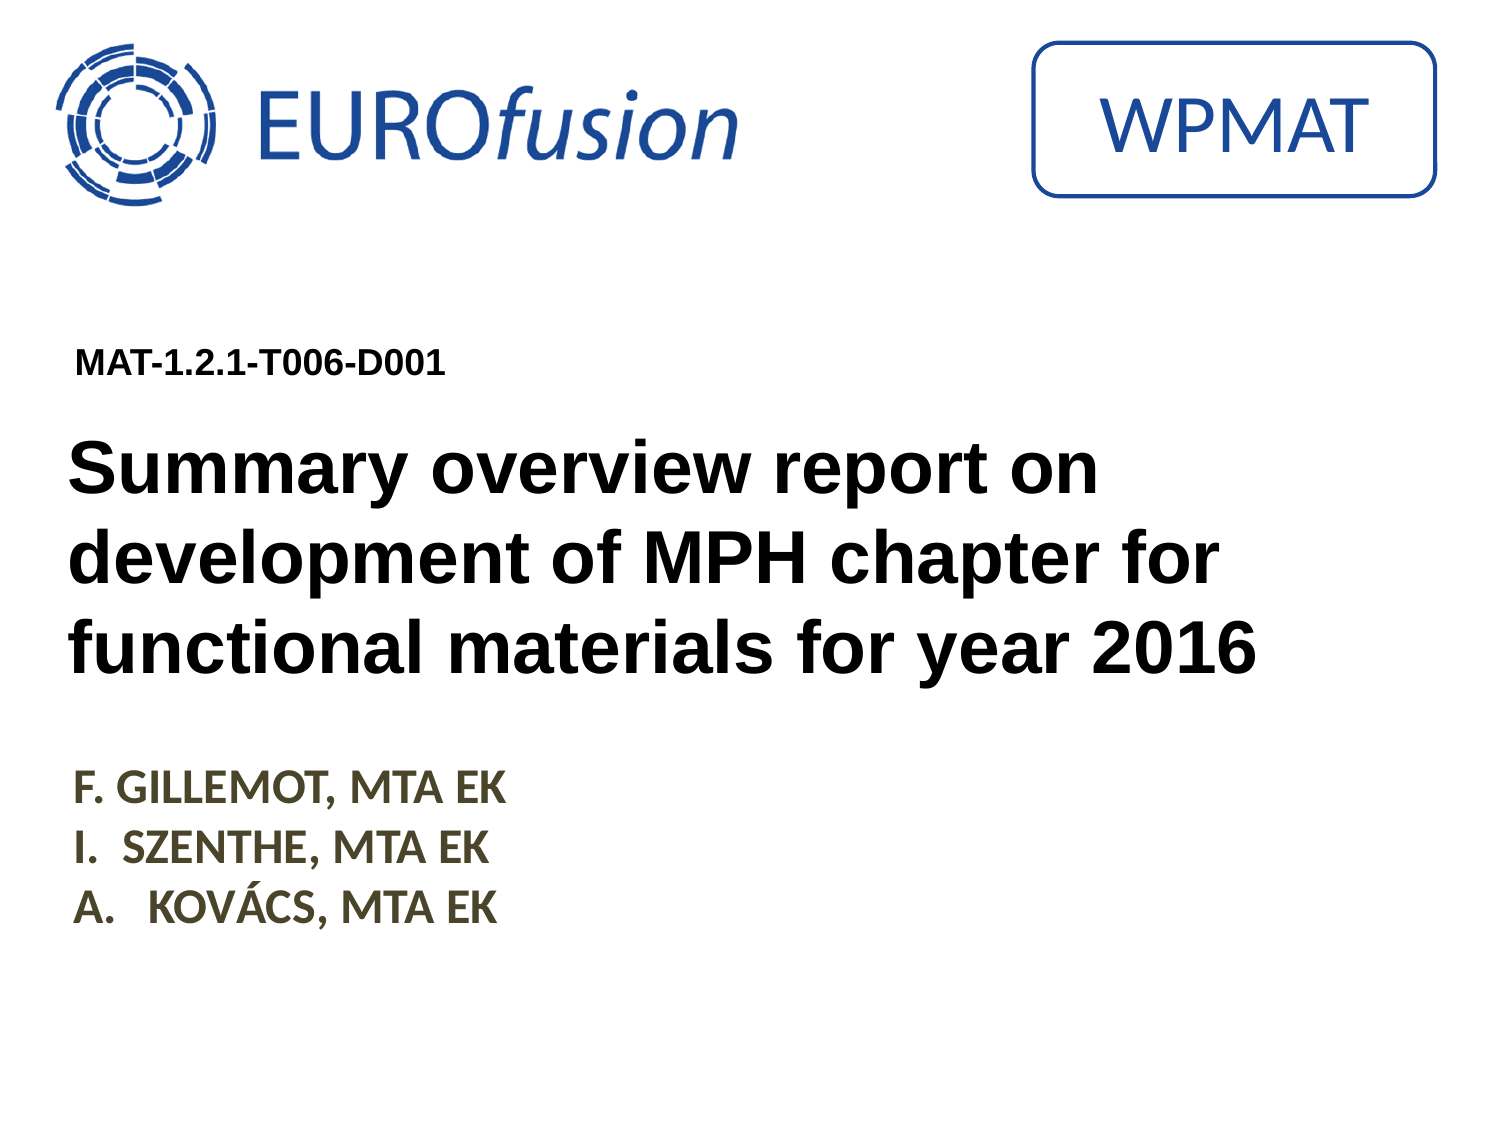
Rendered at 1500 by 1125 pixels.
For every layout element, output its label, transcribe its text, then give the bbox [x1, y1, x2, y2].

text_box F. Gillemot, MTA EK I. Szenthe, MTA EK Kovács, MTA EK [58, 746, 1436, 942]
text_box MAT-1.2.1-T006-D001 [59, 330, 462, 391]
text_box WPMAT [1031, 40, 1438, 199]
picture [53, 42, 738, 209]
title Summary overview report on development of MPH chapter for functional materials for year 2016 [53, 411, 1418, 577]
